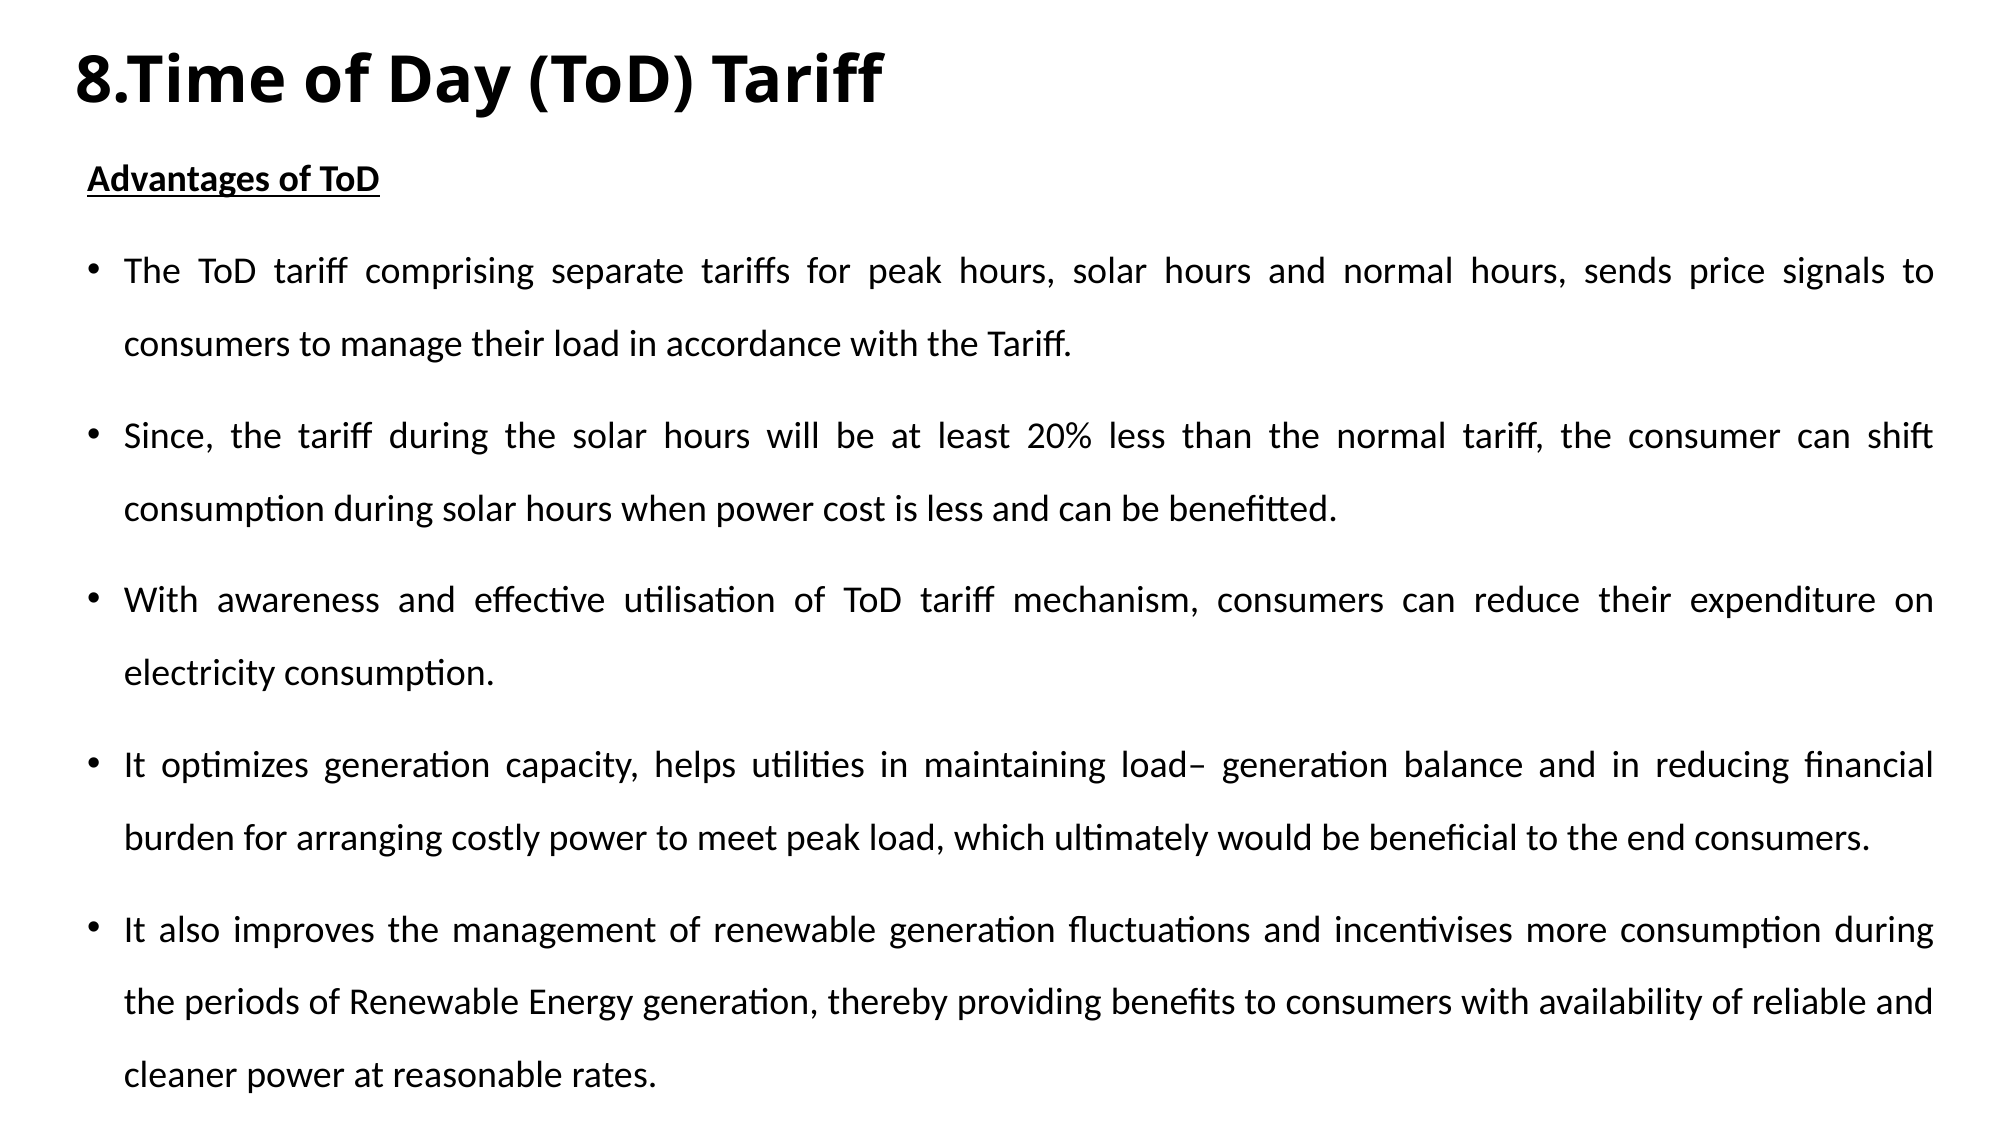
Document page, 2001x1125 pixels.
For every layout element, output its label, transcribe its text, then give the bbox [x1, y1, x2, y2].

list Advantages of ToD The ToD tariff comprising separate tariffs for peak hours, solar hours and normal hours, sends price signals to consumers to manage their load in accordance with the Tariff. Since, the tariff during the solar hours will be at least 20% less than the normal tariff, the consumer can shift consumption during solar hours when power cost is less and can be benefitted. With awareness and effective utilisation of ToD tariff mechanism, consumers can reduce their expenditure on electricity consumption. It optimizes generation capacity, helps utilities in maintaining load– generation balance and in reducing financial burden for arranging costly power to meet peak load, which ultimately would be beneficial to the end consumers. It also improves the management of renewable generation fluctuations and incentivises more consumption during the periods of Renewable Energy generation, thereby providing benefits to consumers with availability of reliable and cleaner power at reasonable rates. [71, 123, 1953, 1106]
title 8.Time of Day (ToD) Tariff [60, 38, 1863, 124]
